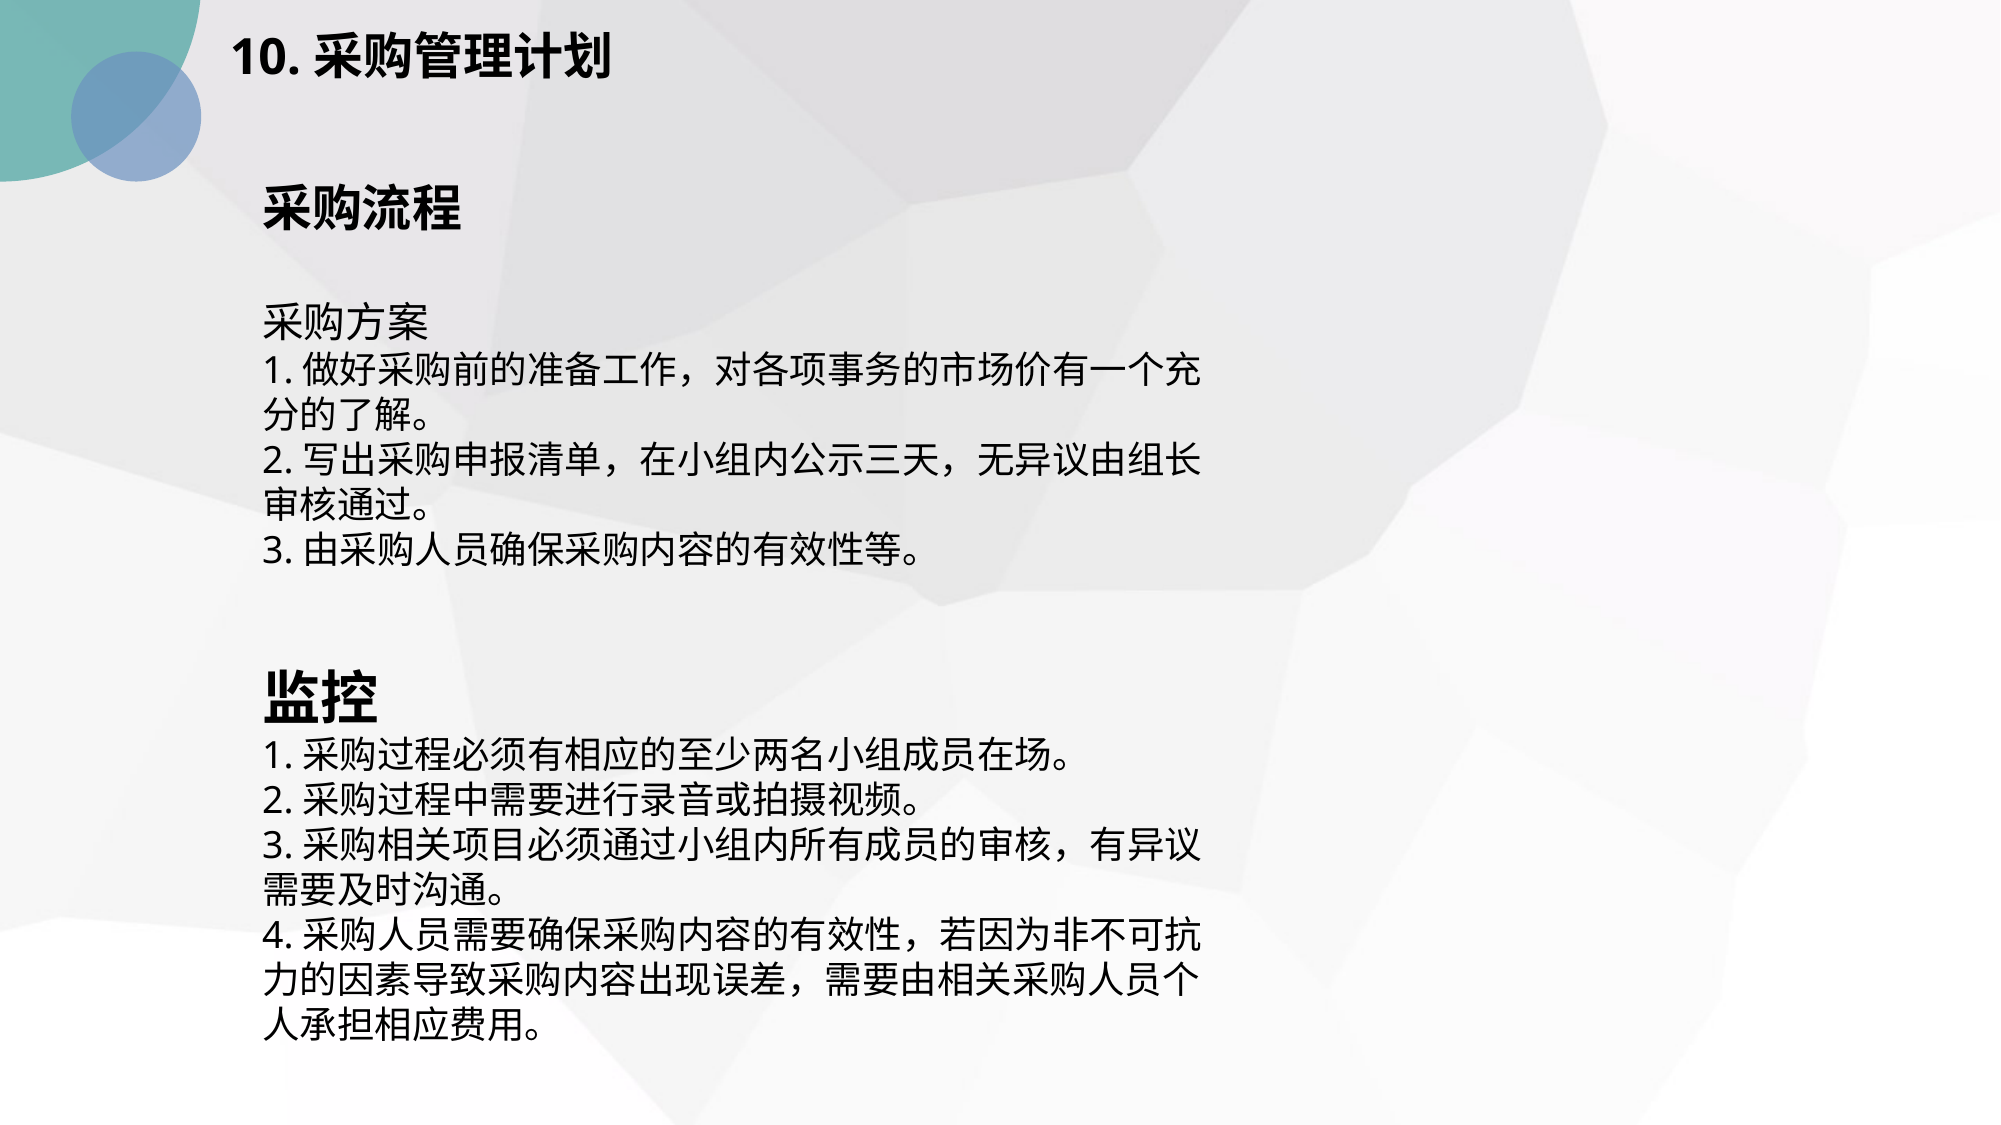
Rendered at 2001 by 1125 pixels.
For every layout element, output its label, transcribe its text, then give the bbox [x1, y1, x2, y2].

text_box 采购流程 采购方案 1.做好采购前的准备工作，对各项事务的市场价有一个充分的了解。 2.写出采购申报清单，在小组内公示三天，无异议由组长审核通过。 3.由采购人员确保采购内容的有效性等。 监控 1.采购过程必须有相应的至少两名小组成员在场。 2.采购过程中需要进行录音或拍摄视频。 3.采购相关项目必须通过小组内所有成员的审核，有异议需要及时沟通。 4.采购人员需要确保采购内容的有效性，若因为非不可抗力的因素导致采购内容出现误差，需要由相关采购人员个人承担相应费用。 [247, 168, 1248, 1054]
text_box [0, 0, 202, 183]
picture [0, 0, 2001, 1125]
text_box 10.采购管理计划 [215, 17, 628, 153]
text_box [70, 50, 203, 183]
